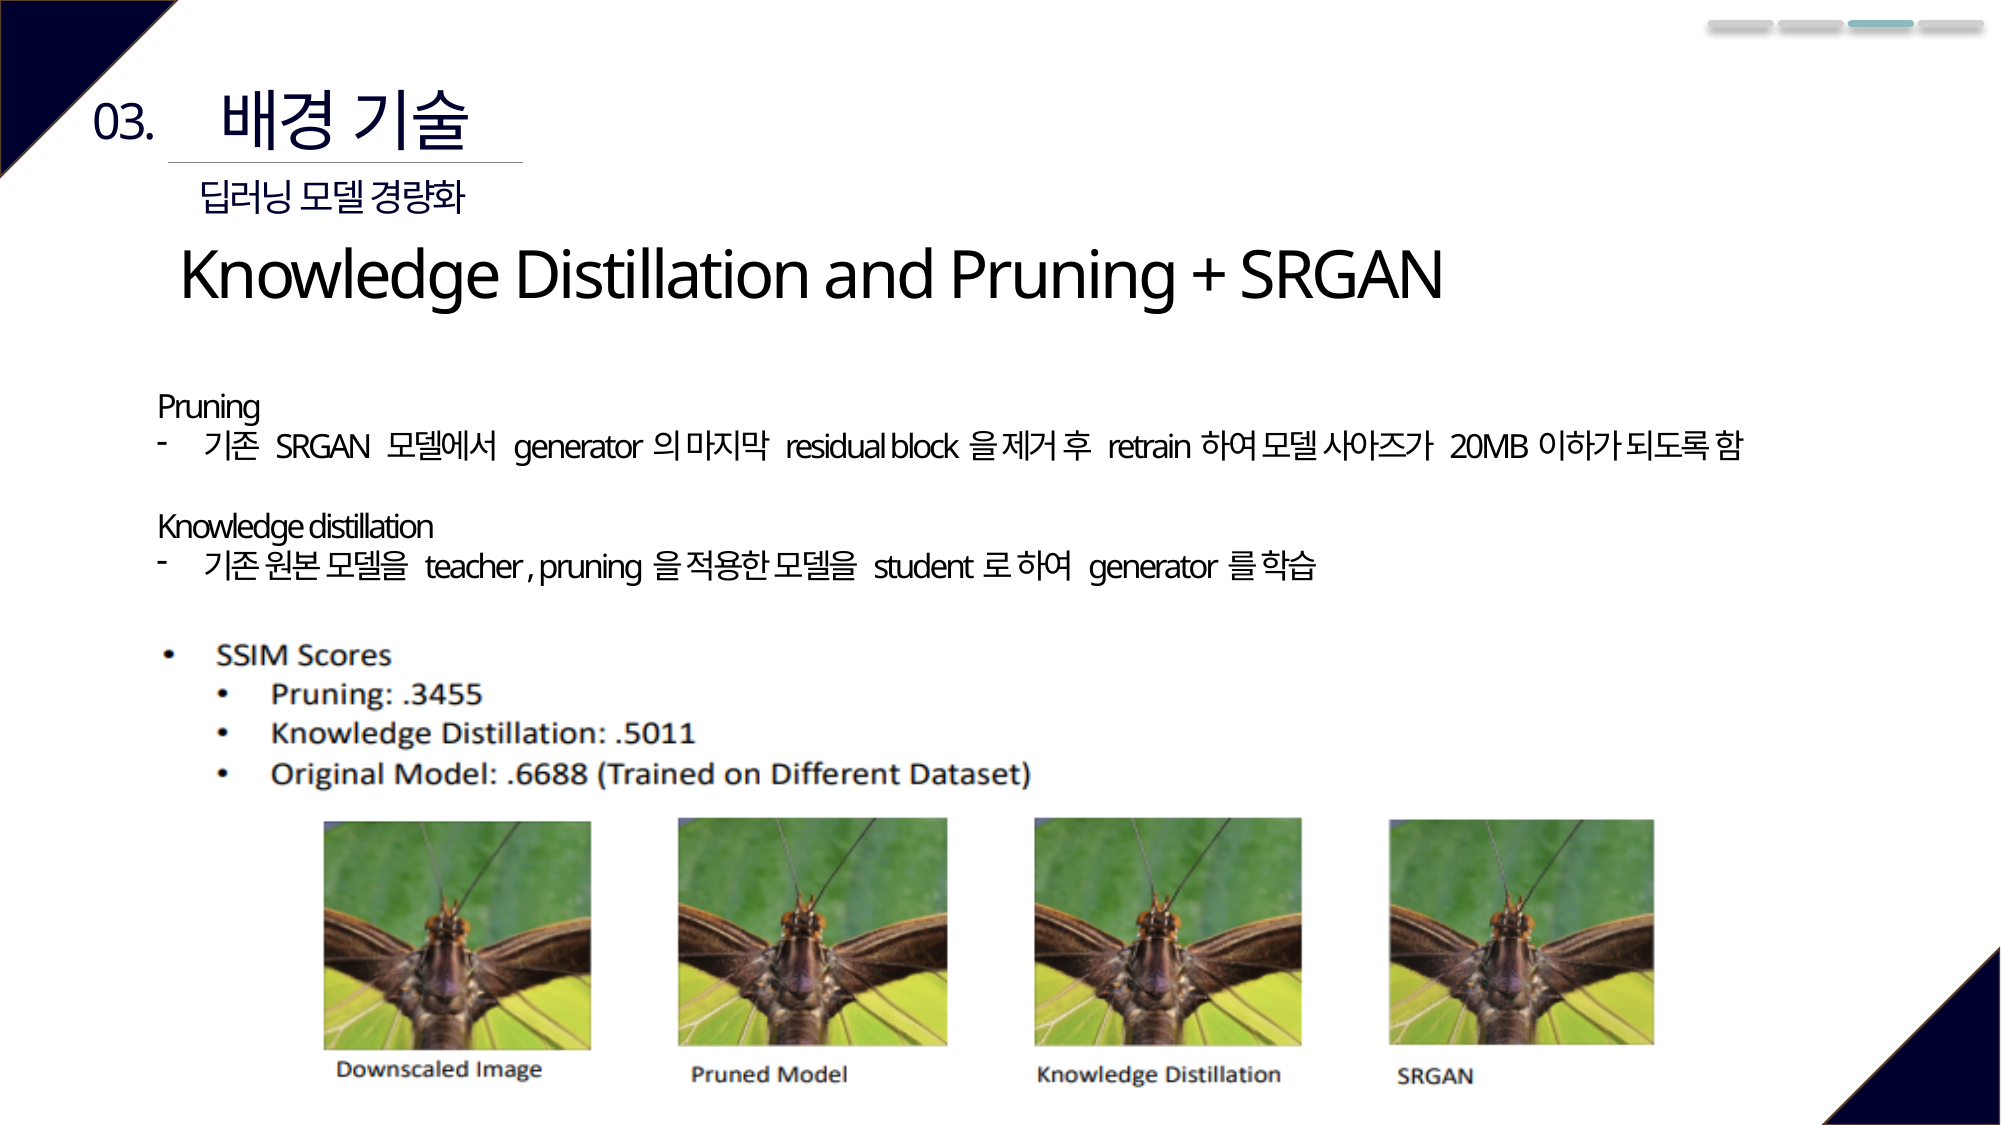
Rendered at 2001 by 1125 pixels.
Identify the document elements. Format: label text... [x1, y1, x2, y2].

text_box Knowledge Distillation and Pruning + SRGAN [163, 224, 1463, 320]
picture [162, 639, 1712, 1102]
text_box 배경 기술 [204, 71, 487, 162]
text_box Pruning 기존 SRGAN 모델에서 generator의 마지막 residual block을 제거 후 retrain하여 모델 사아즈가 20MB이하가 되도록 함 Knowledge distillation 기존 원본 모델을 teacher , pruning을 적용한 모델을 student로 하여 generator를 학습 [141, 378, 1959, 633]
text_box 딥러닝 모델 경량화 [183, 166, 482, 227]
text_box 03. [78, 81, 172, 157]
text_box 배경 기술 [204, 163, 487, 167]
